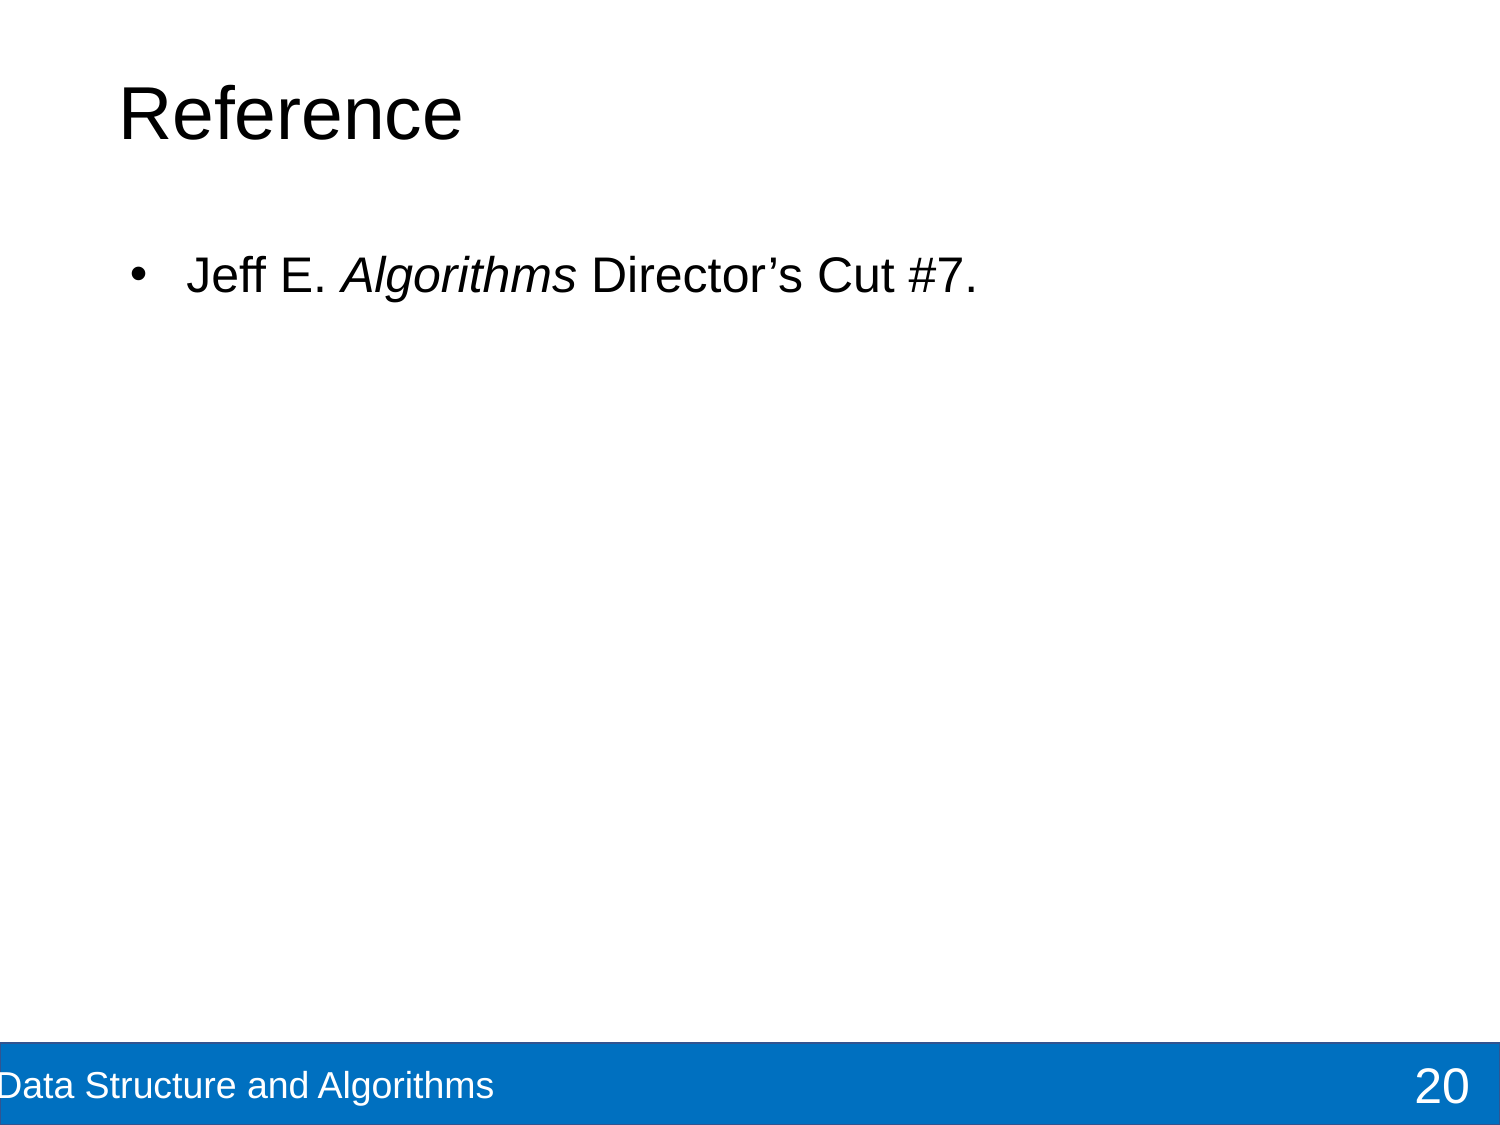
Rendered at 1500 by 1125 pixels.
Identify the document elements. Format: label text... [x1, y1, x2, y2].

text_box Jeff E. Algorithms Director’s Cut #7. [115, 235, 1008, 311]
title Reference [103, 59, 1397, 171]
slide_number 20 [1147, 1054, 1485, 1114]
